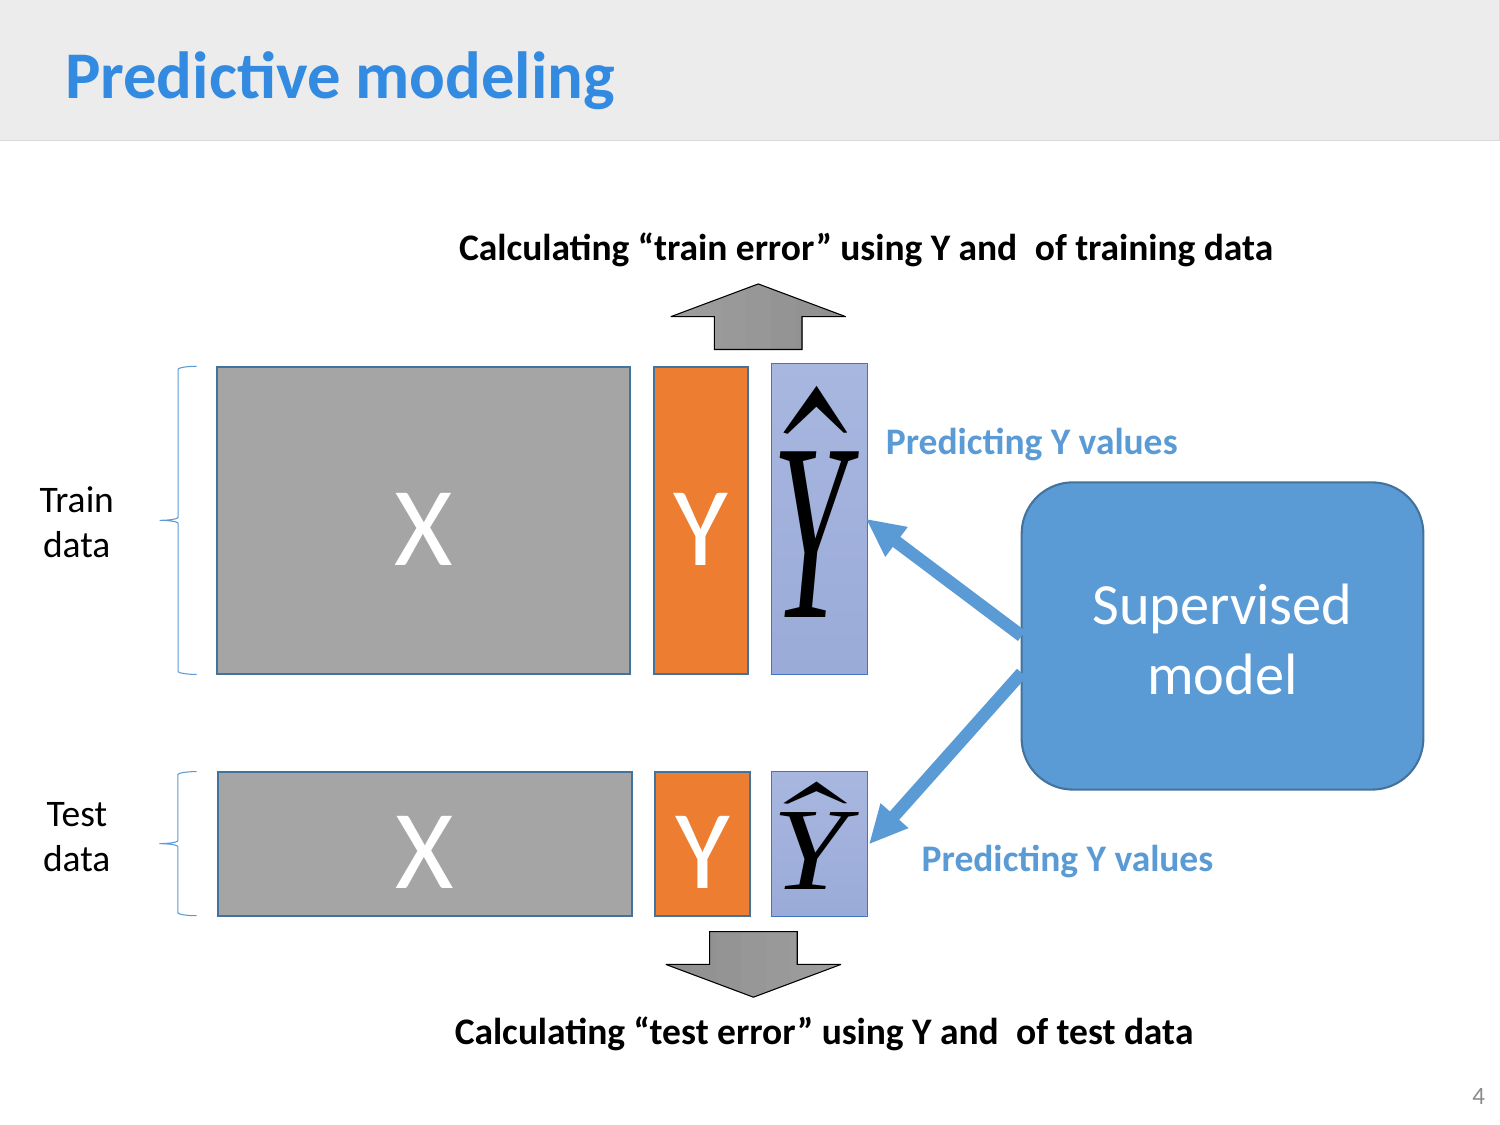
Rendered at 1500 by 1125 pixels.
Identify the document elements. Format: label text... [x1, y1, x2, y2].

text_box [869, 672, 1022, 844]
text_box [866, 519, 1022, 636]
text_box Y [654, 771, 751, 917]
text_box [159, 365, 197, 675]
slide_number 4 [1162, 1064, 1500, 1125]
title Predictive modeling [50, 13, 1457, 141]
text_box Predicting Y values [906, 826, 1294, 932]
text_box [159, 771, 197, 917]
text_box Test data [28, 781, 126, 886]
text_box Supervised model [1020, 481, 1425, 791]
text_box [665, 931, 842, 998]
text_box X [217, 771, 633, 917]
text_box Train data [24, 467, 129, 573]
text_box [670, 283, 847, 351]
text_box Y [653, 366, 749, 675]
text_box Predicting Y values [871, 409, 1258, 515]
text_box X [216, 366, 631, 675]
